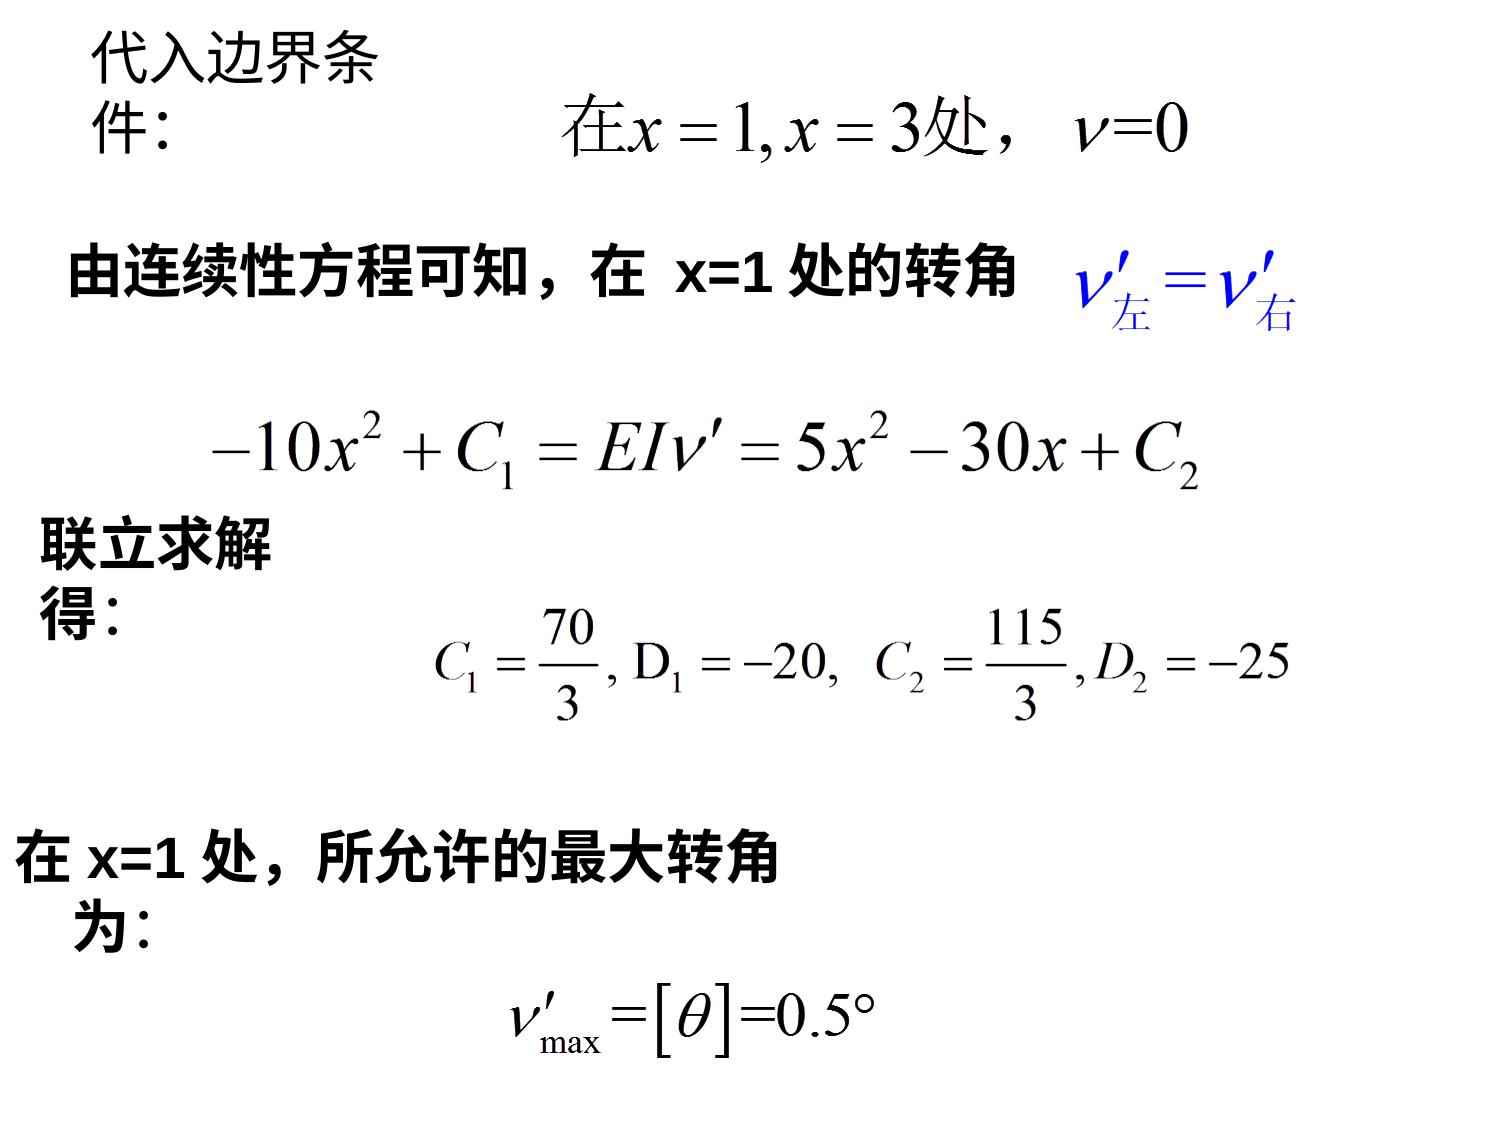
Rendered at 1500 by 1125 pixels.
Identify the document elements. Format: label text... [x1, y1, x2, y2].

title 代入边界条件： [75, 45, 475, 138]
list 由连续性方程可知，在 x=1处的转角 [50, 224, 199, 313]
text_box 在x=1处，所允许的最大转角为： [0, 812, 199, 892]
picture [199, 80, 1314, 1073]
list 联立求解得： [24, 537, 199, 617]
